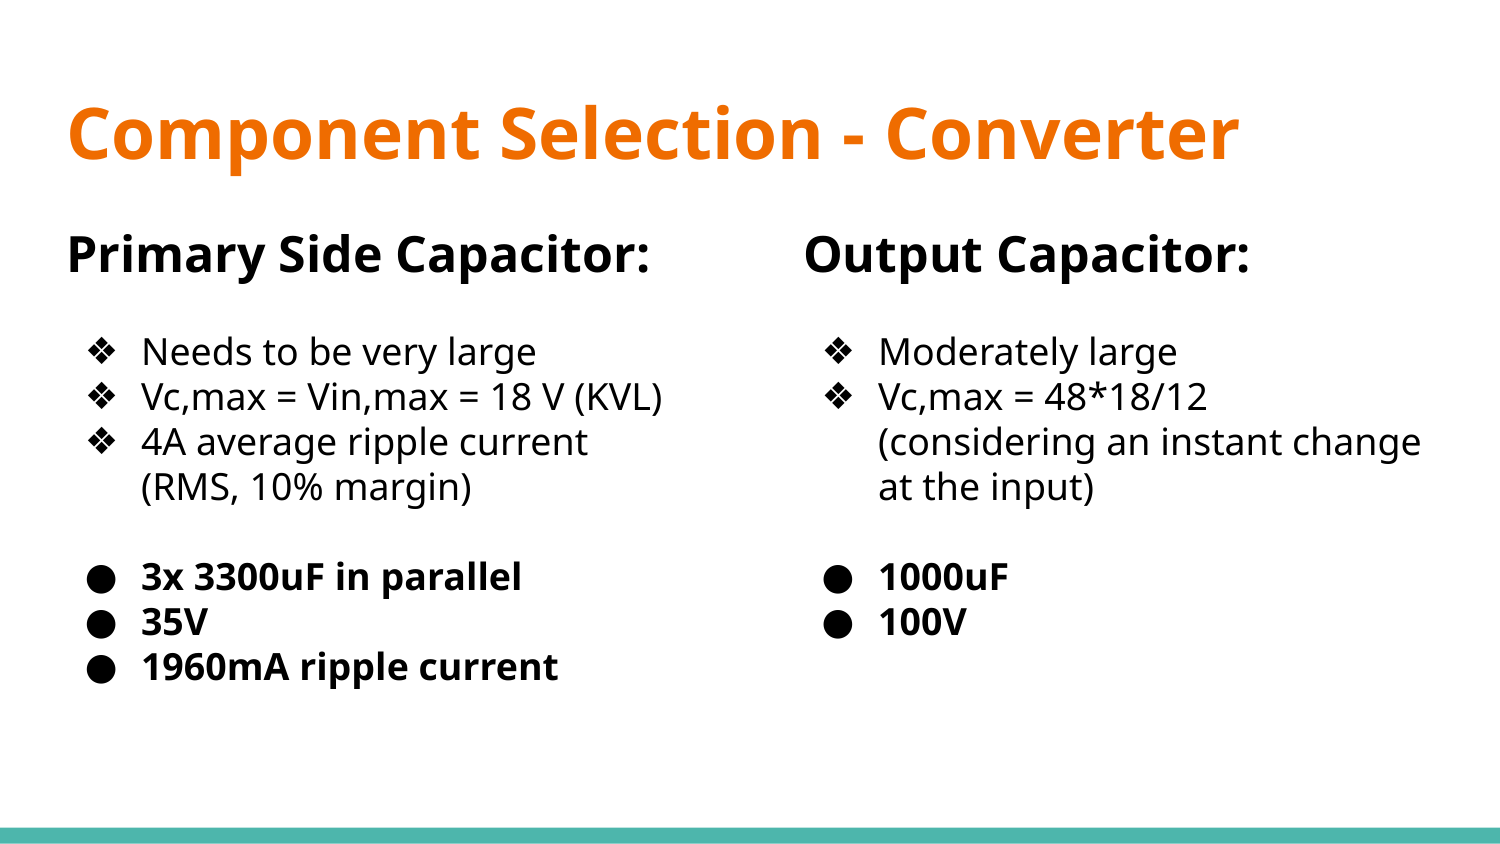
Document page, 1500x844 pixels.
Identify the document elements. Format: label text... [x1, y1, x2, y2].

title Component Selection - Converter [51, 72, 1449, 189]
list Primary Side Capacitor: Needs to be very large Vc,max = Vin,max = 18 V (KVL) 4A average ripple current (RMS, 10% margin) 3x 3300uF in parallel 35V 1960mA ripple current [51, 207, 712, 750]
list Output Capacitor: Moderately large Vc,max = 48*18/12 (considering an instant change at the input) 1000uF 100V [788, 207, 1449, 750]
